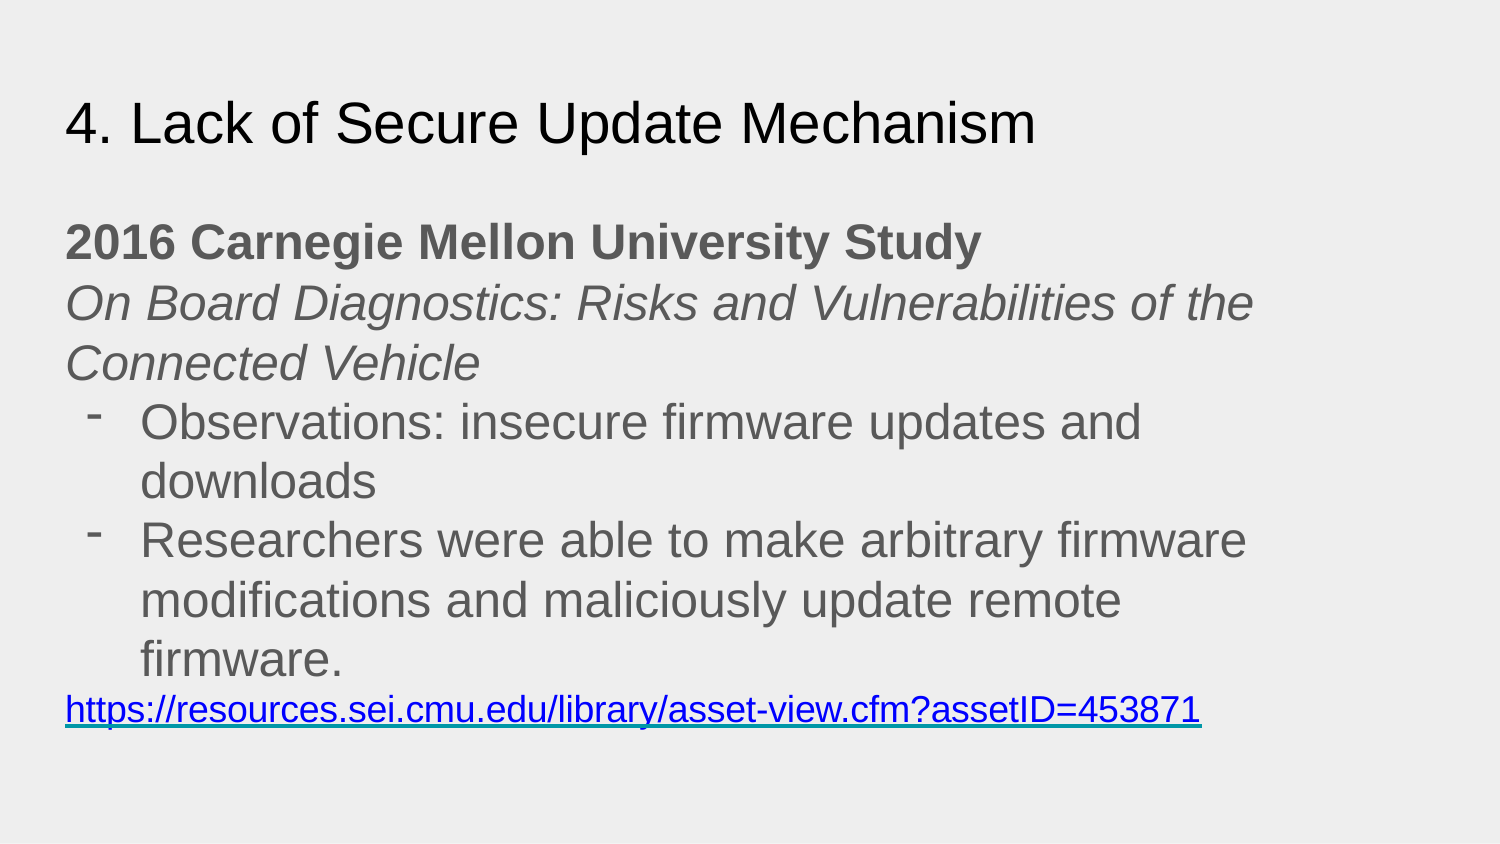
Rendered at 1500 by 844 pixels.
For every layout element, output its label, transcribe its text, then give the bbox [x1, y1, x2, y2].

text_box 2016 Carnegie Mellon University Study On Board Diagnostics: Risks and Vulnerabilities of the Connected Vehicle Observations: insecure firmware updates and downloads Researchers were able to make arbitrary firmware modifications and maliciously update remote firmware. https://resources.sei.cmu.edu/library/asset-view.cfm?assetID=453871 [63, 207, 1264, 730]
title 4. Lack of Secure Update Mechanism [63, 56, 1437, 226]
